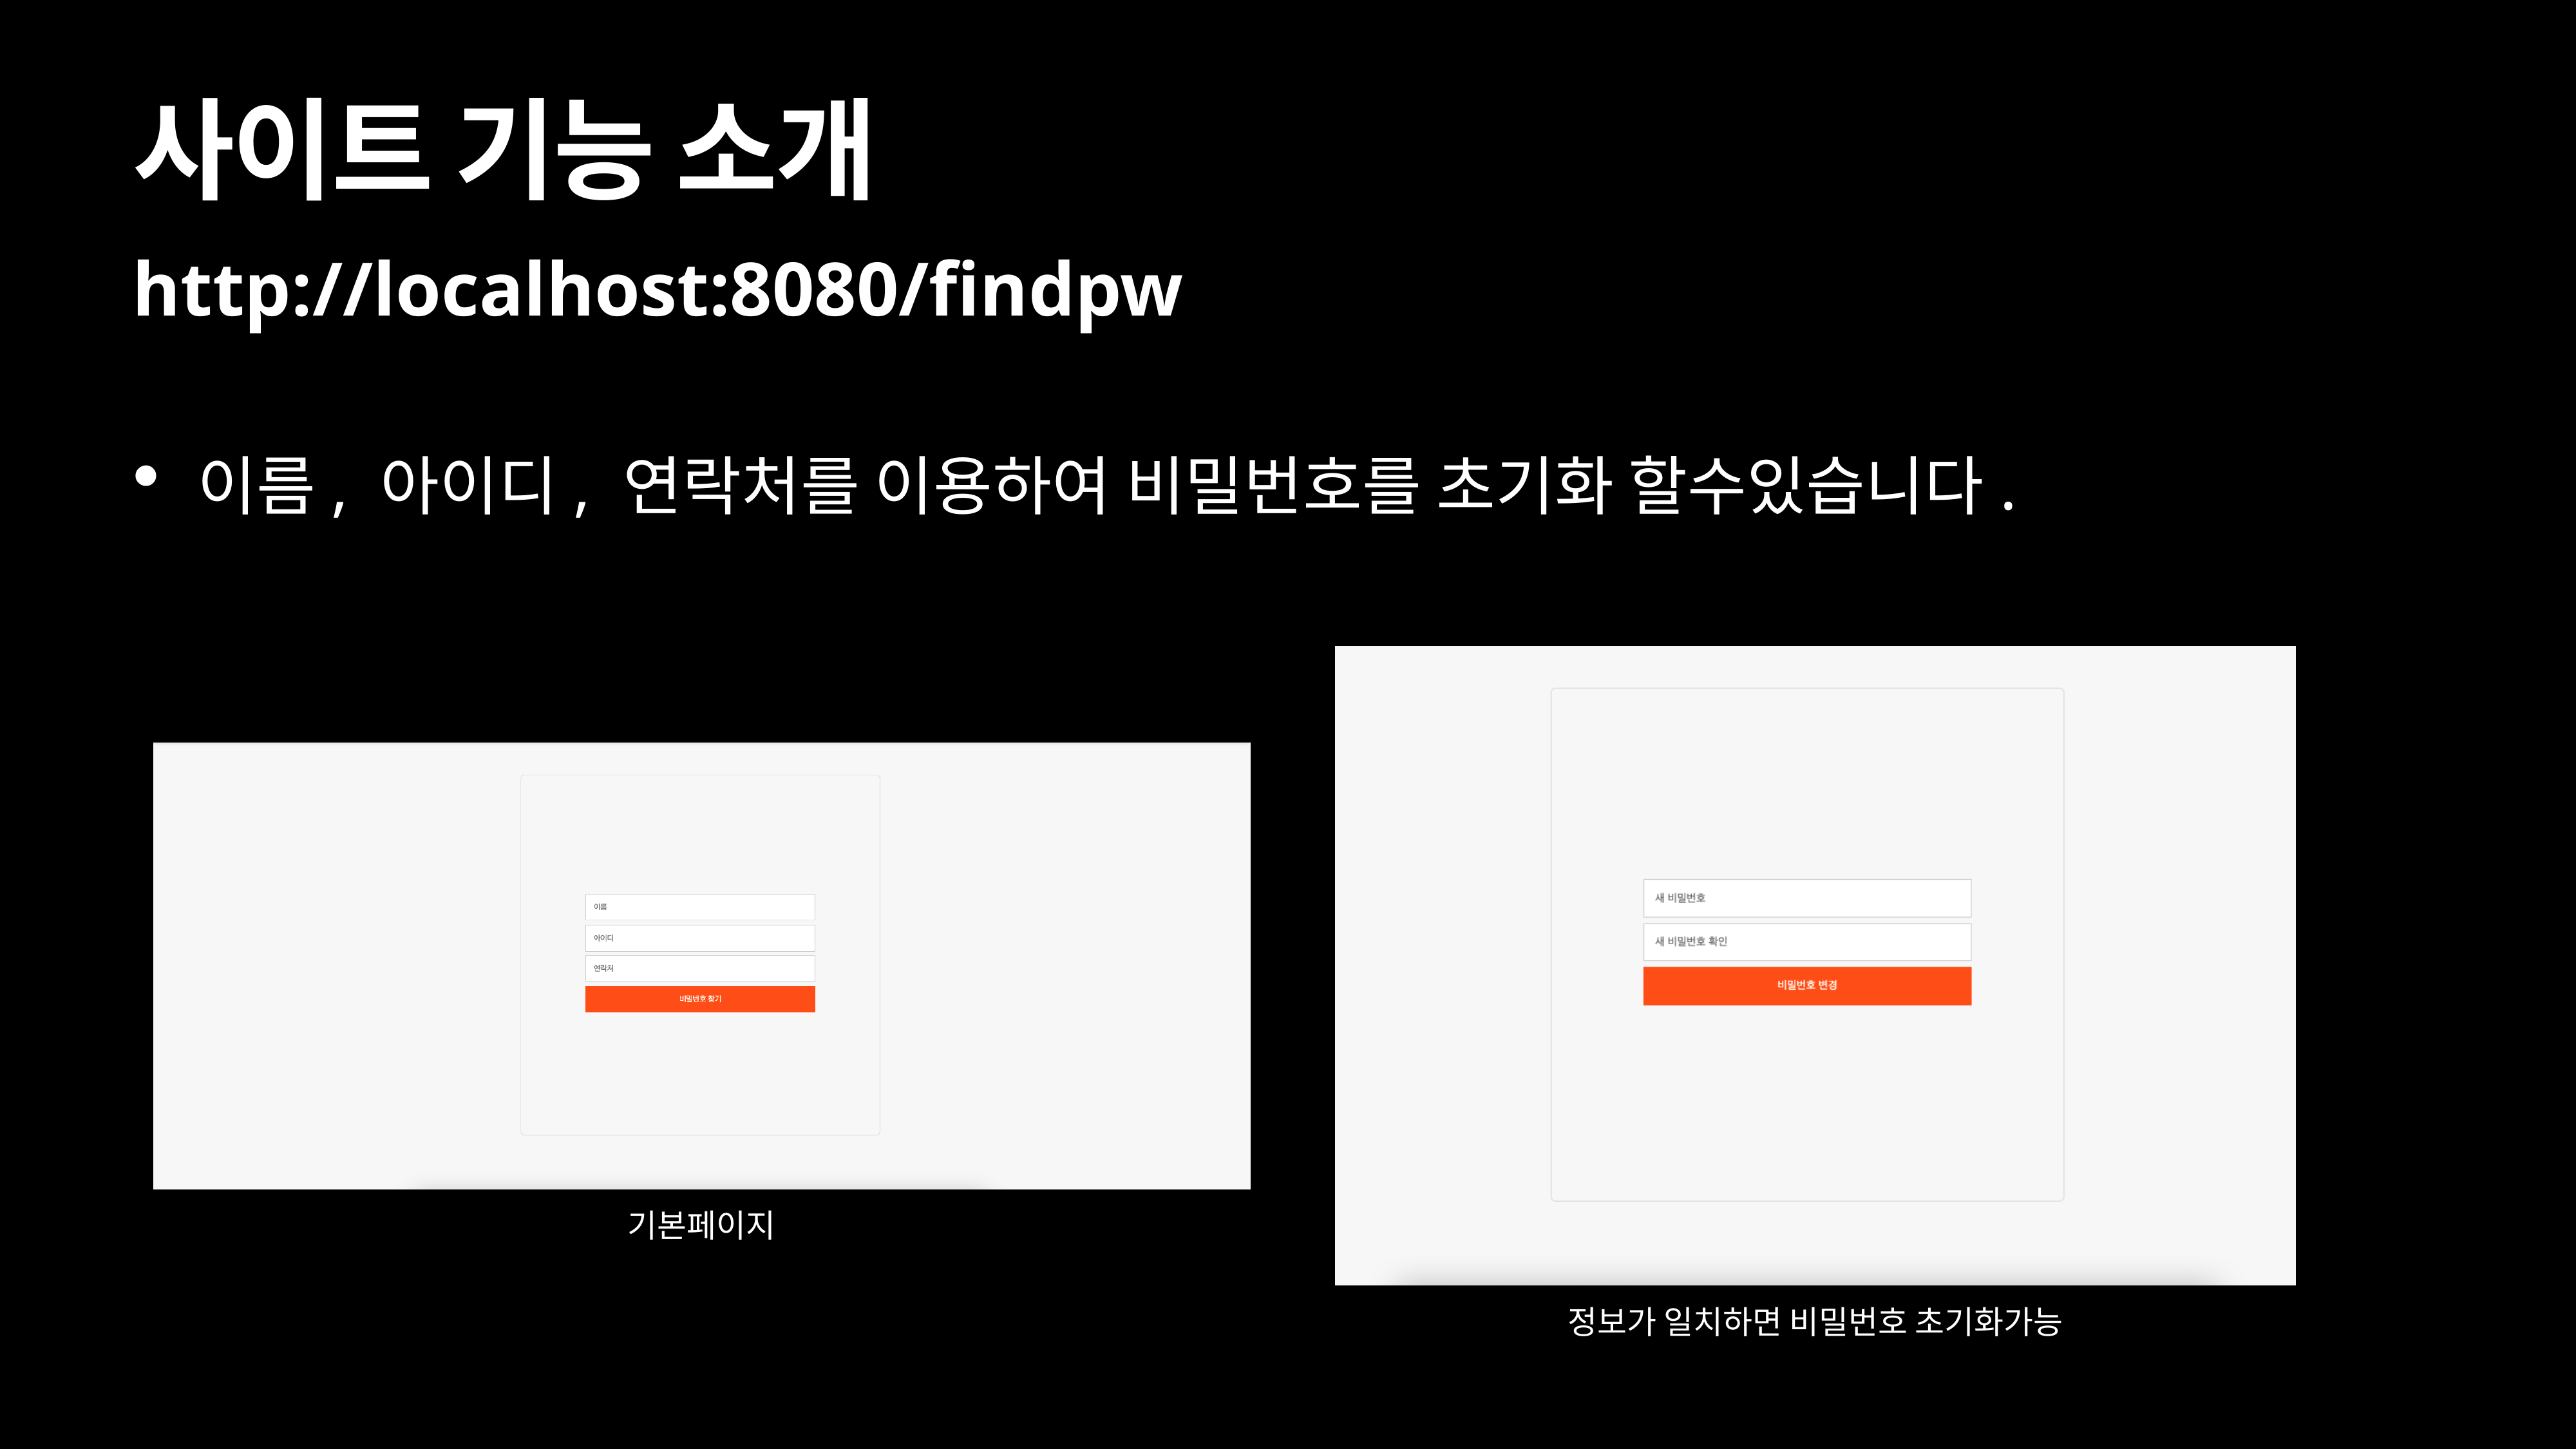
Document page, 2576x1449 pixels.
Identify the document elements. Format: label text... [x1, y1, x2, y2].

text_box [1335, 646, 2297, 1348]
list 이름, 아이디, 연락처를 이용하여 비밀번호를 초기화 할수있습니다. [127, 448, 2449, 1321]
list http://localhost:8080/findpw [127, 236, 2449, 337]
title 사이트 기능 소개 [127, 100, 2449, 236]
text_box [153, 743, 1251, 1250]
